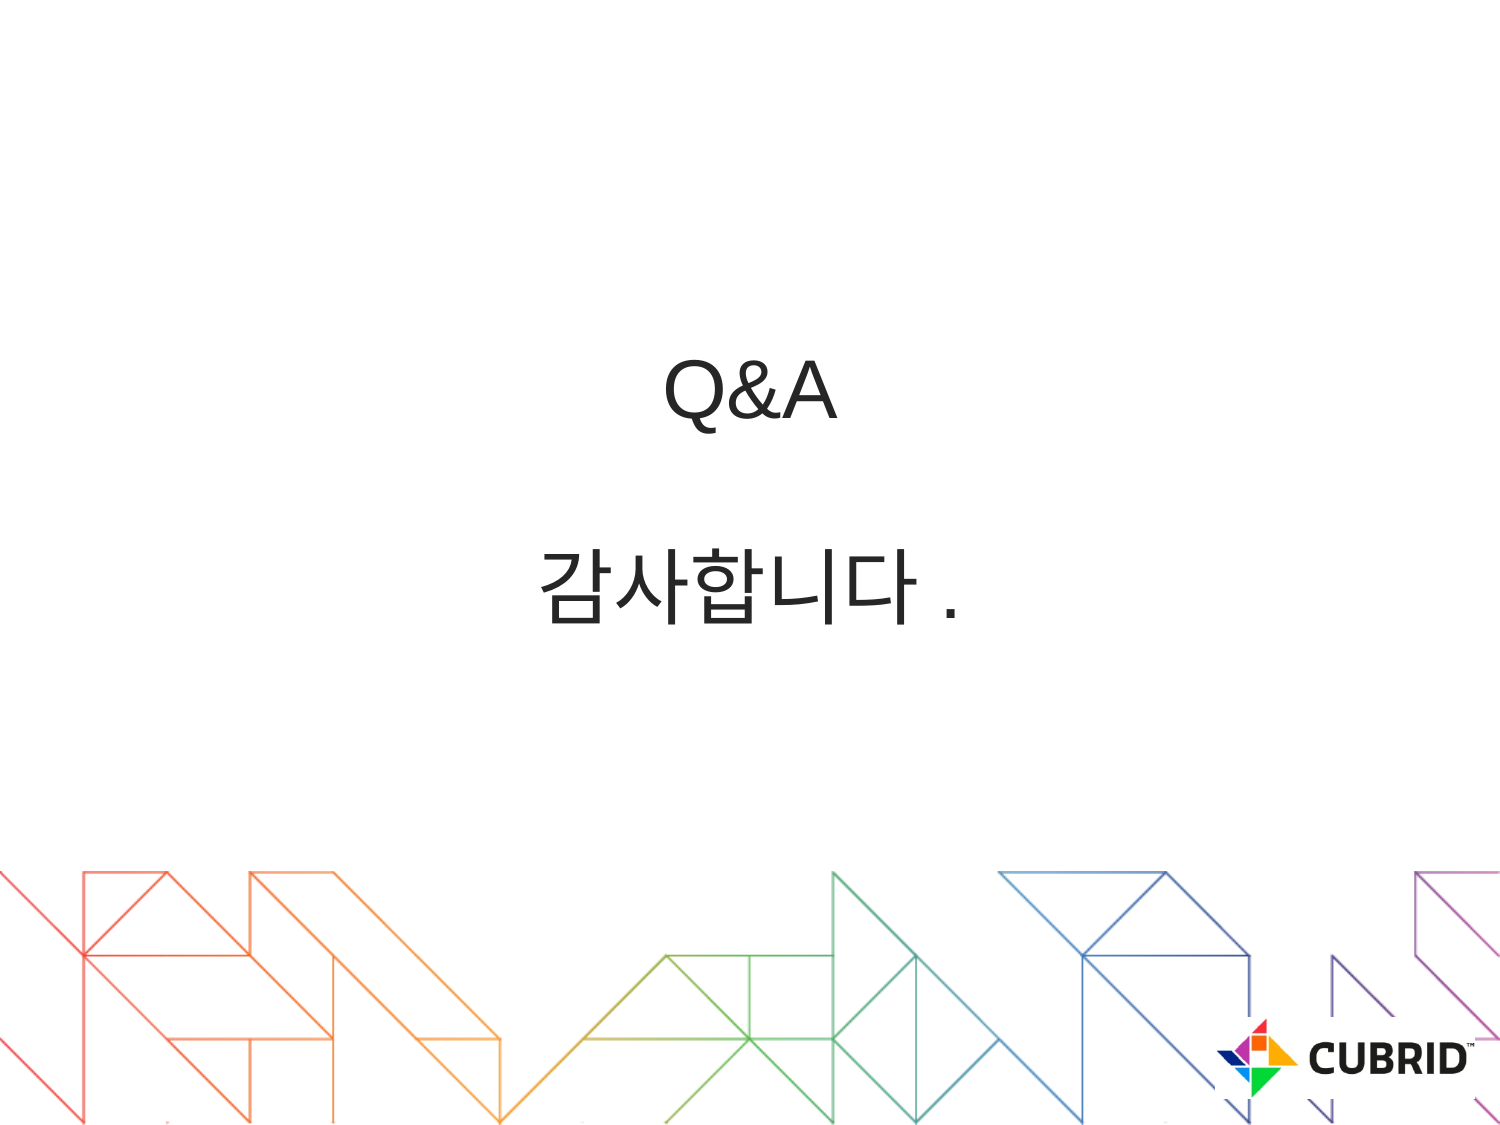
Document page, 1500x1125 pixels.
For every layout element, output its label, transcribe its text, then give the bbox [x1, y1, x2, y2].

picture [0, 871, 1500, 1125]
text_box Q&A 감사합니다. [171, 328, 1329, 643]
